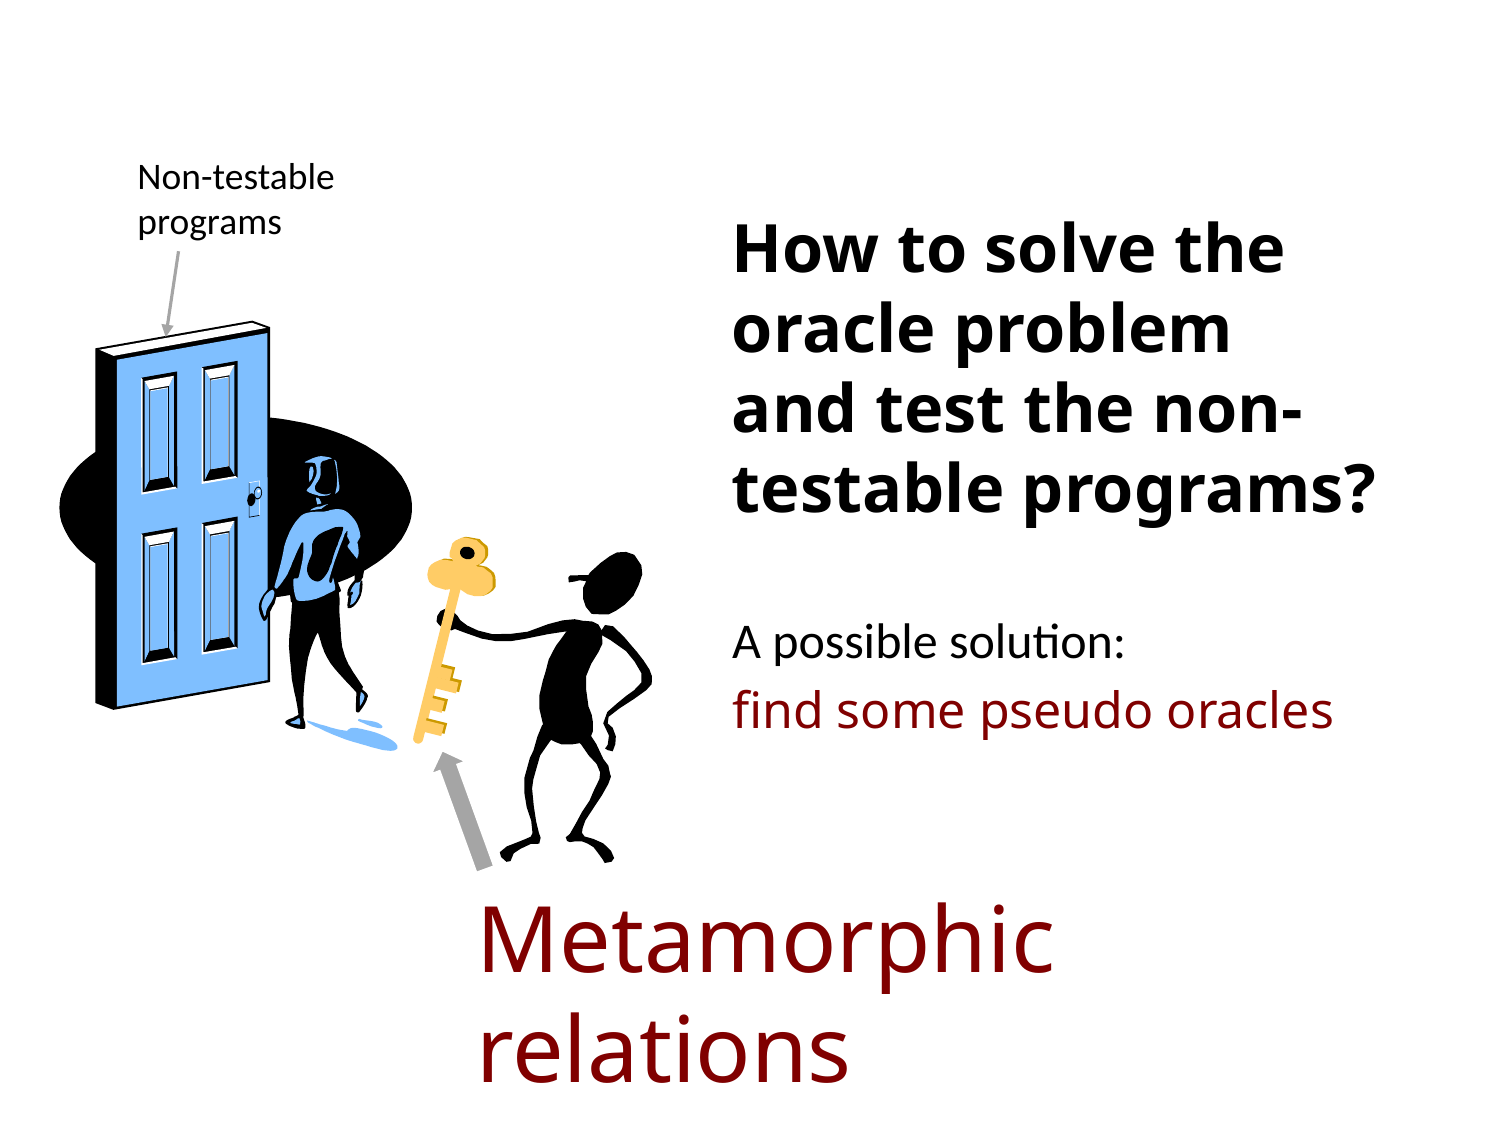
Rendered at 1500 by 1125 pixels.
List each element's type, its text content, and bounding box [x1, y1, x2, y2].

text_box Metamorphic relations [461, 873, 1447, 1125]
picture [59, 320, 653, 864]
text_box A possible solution: find some pseudo oracles [717, 607, 1500, 770]
text_box How to solve the oracle problem and test the non-testable programs? [717, 198, 1500, 533]
text_box Non-testable programs [122, 145, 412, 250]
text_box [165, 251, 179, 338]
text_box [470, 864, 497, 876]
